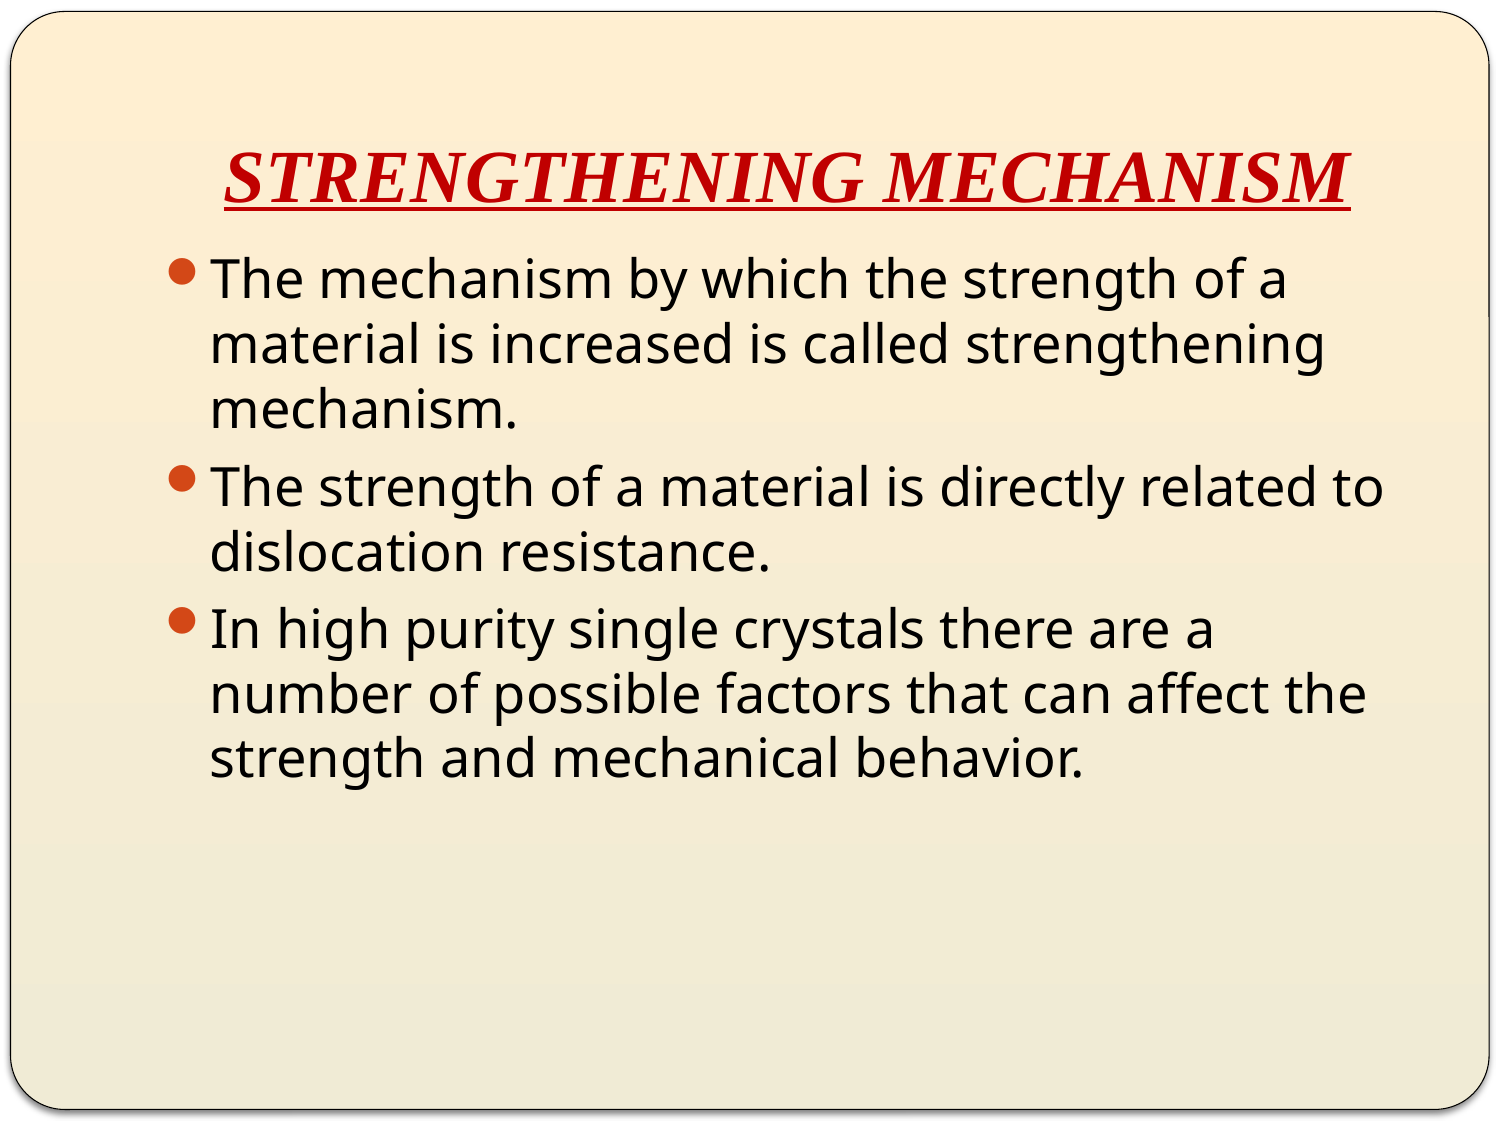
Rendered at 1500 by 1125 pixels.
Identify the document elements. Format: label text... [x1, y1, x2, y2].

title STRENGTHENING MECHANISM [150, 45, 1425, 233]
list The mechanism by which the strength of a material is increased is called strengthening mechanism. The strength of a material is directly related to dislocation resistance. In high purity single crystals there are a number of possible factors that can affect the strength and mechanical behavior. [150, 237, 1425, 988]
